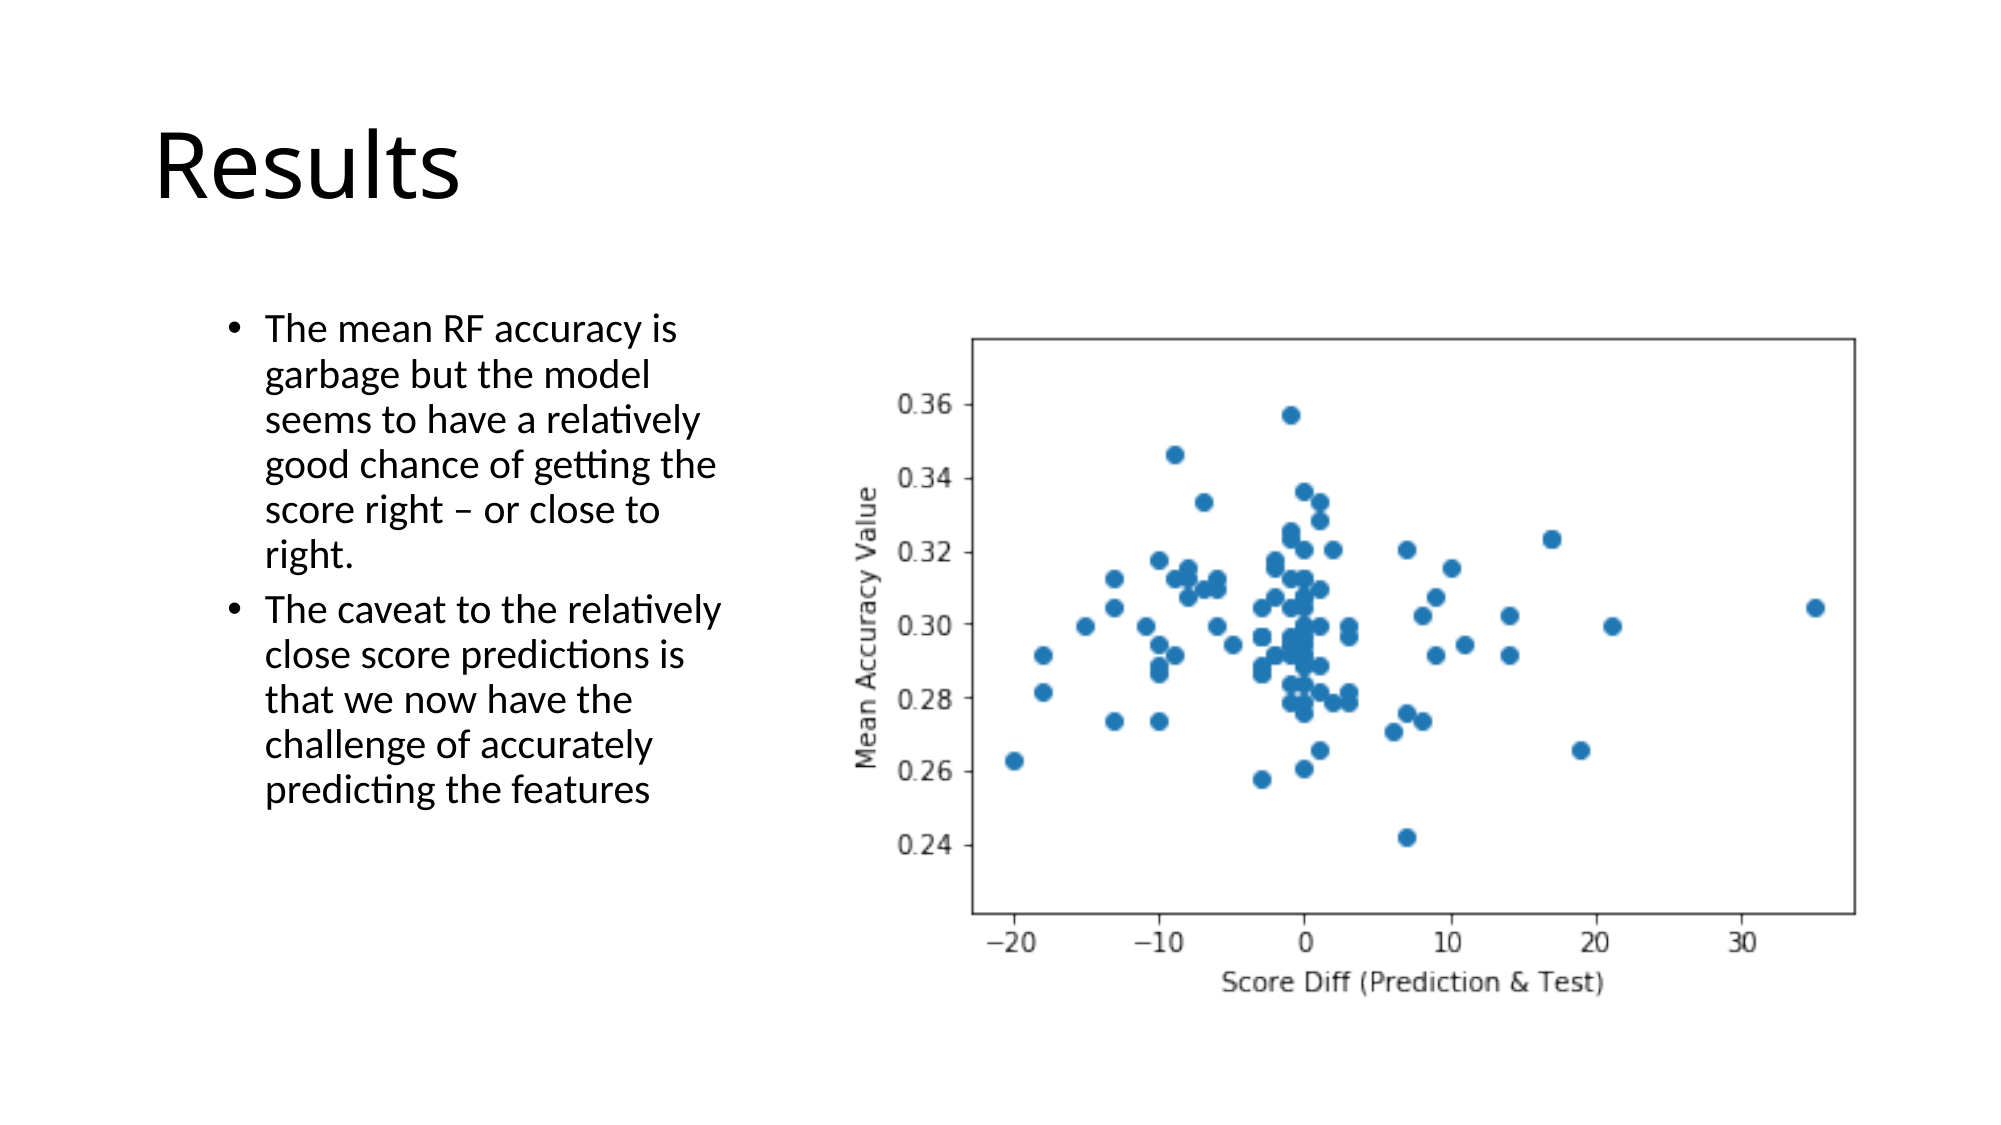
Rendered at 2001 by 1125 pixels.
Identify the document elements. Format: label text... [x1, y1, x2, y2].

picture [839, 312, 1863, 1014]
list The mean RF accuracy is garbage but the model seems to have a relatively good chance of getting the score right – or close to right. The caveat to the relatively close score predictions is that we now have the challenge of accurately predicting the features [137, 299, 761, 1014]
title Results [137, 59, 1863, 278]
